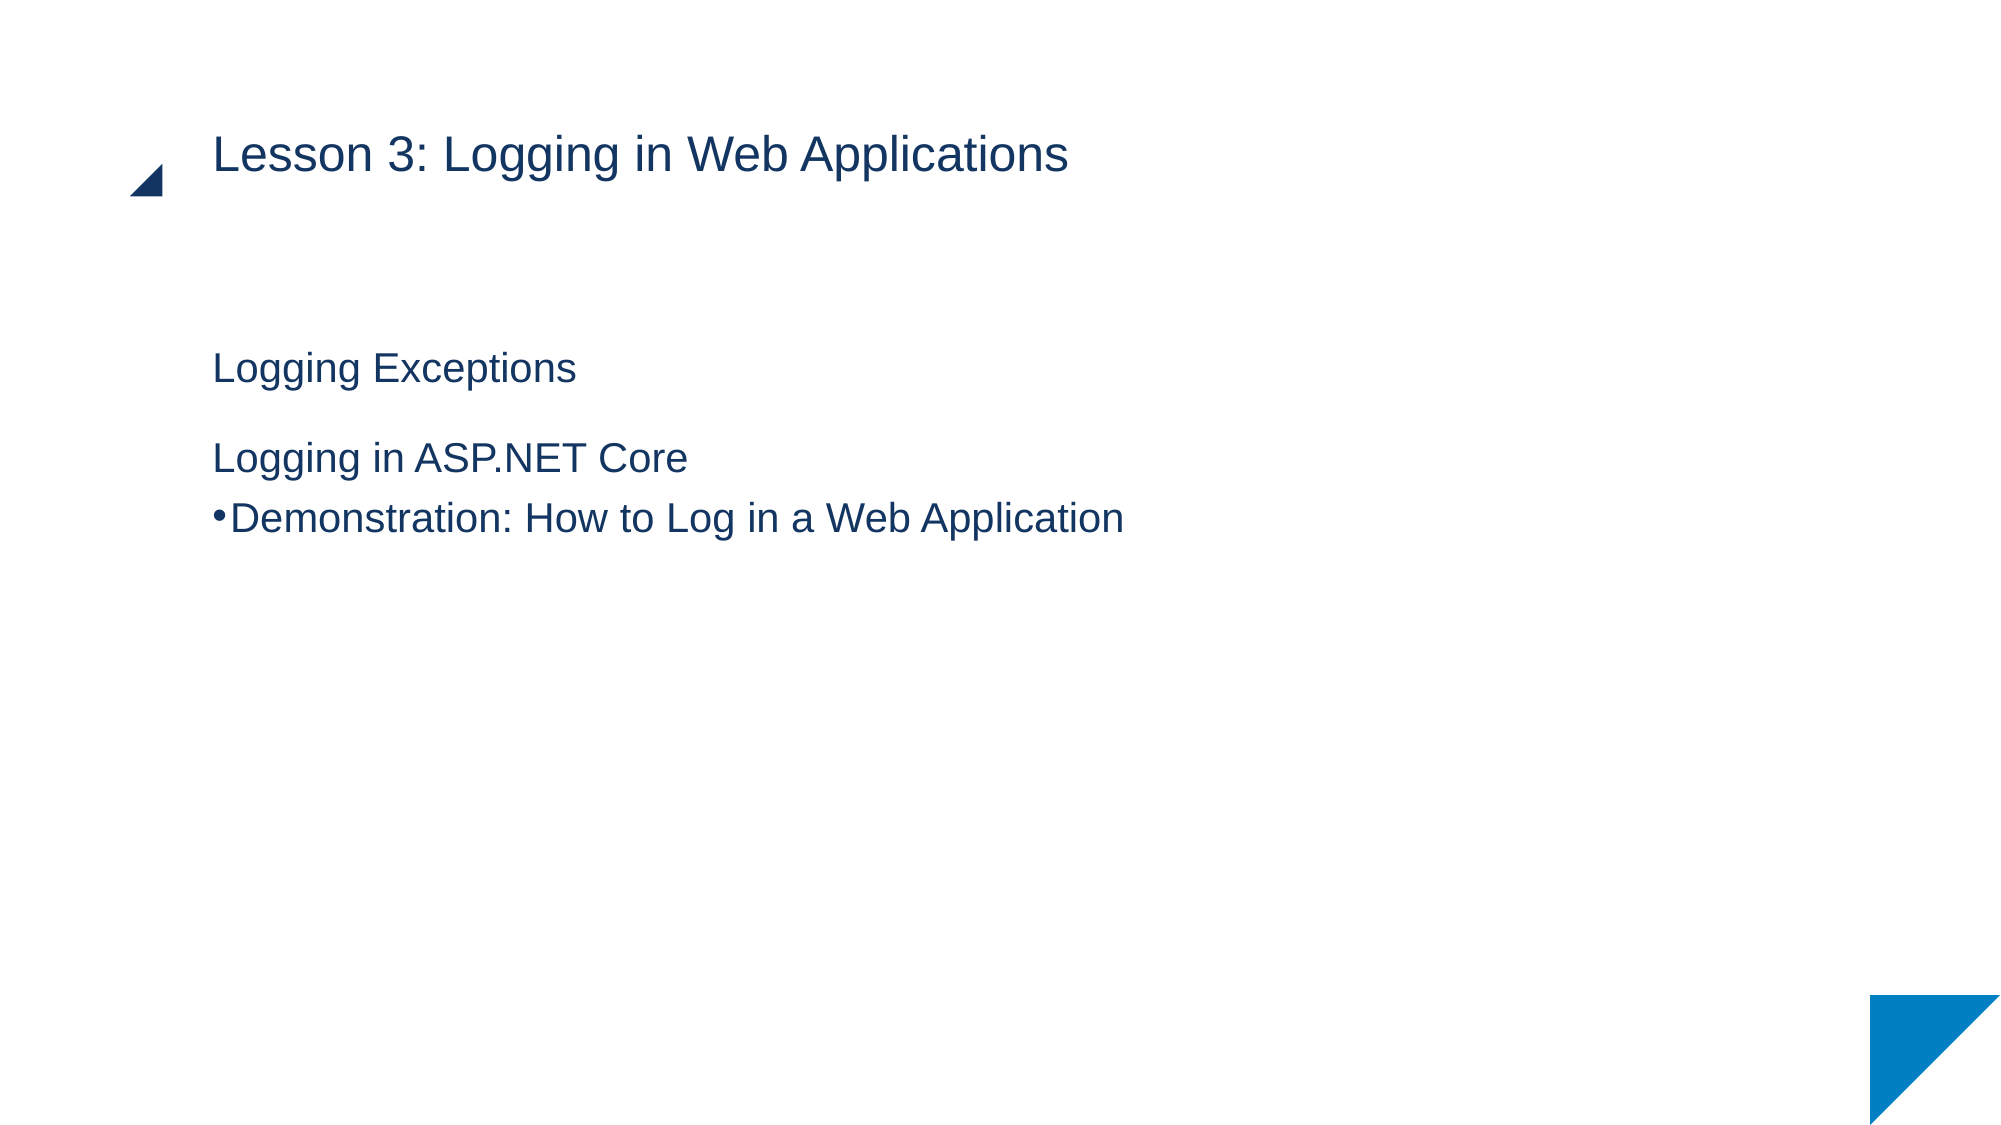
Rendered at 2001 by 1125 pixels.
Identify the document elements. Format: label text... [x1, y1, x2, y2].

list Logging Exceptions Logging in ASP.NET Core Demonstration: How to Log in a Web Application [212, 330, 1831, 1010]
title Lesson 3: Logging in Web Applications [212, 118, 1831, 330]
